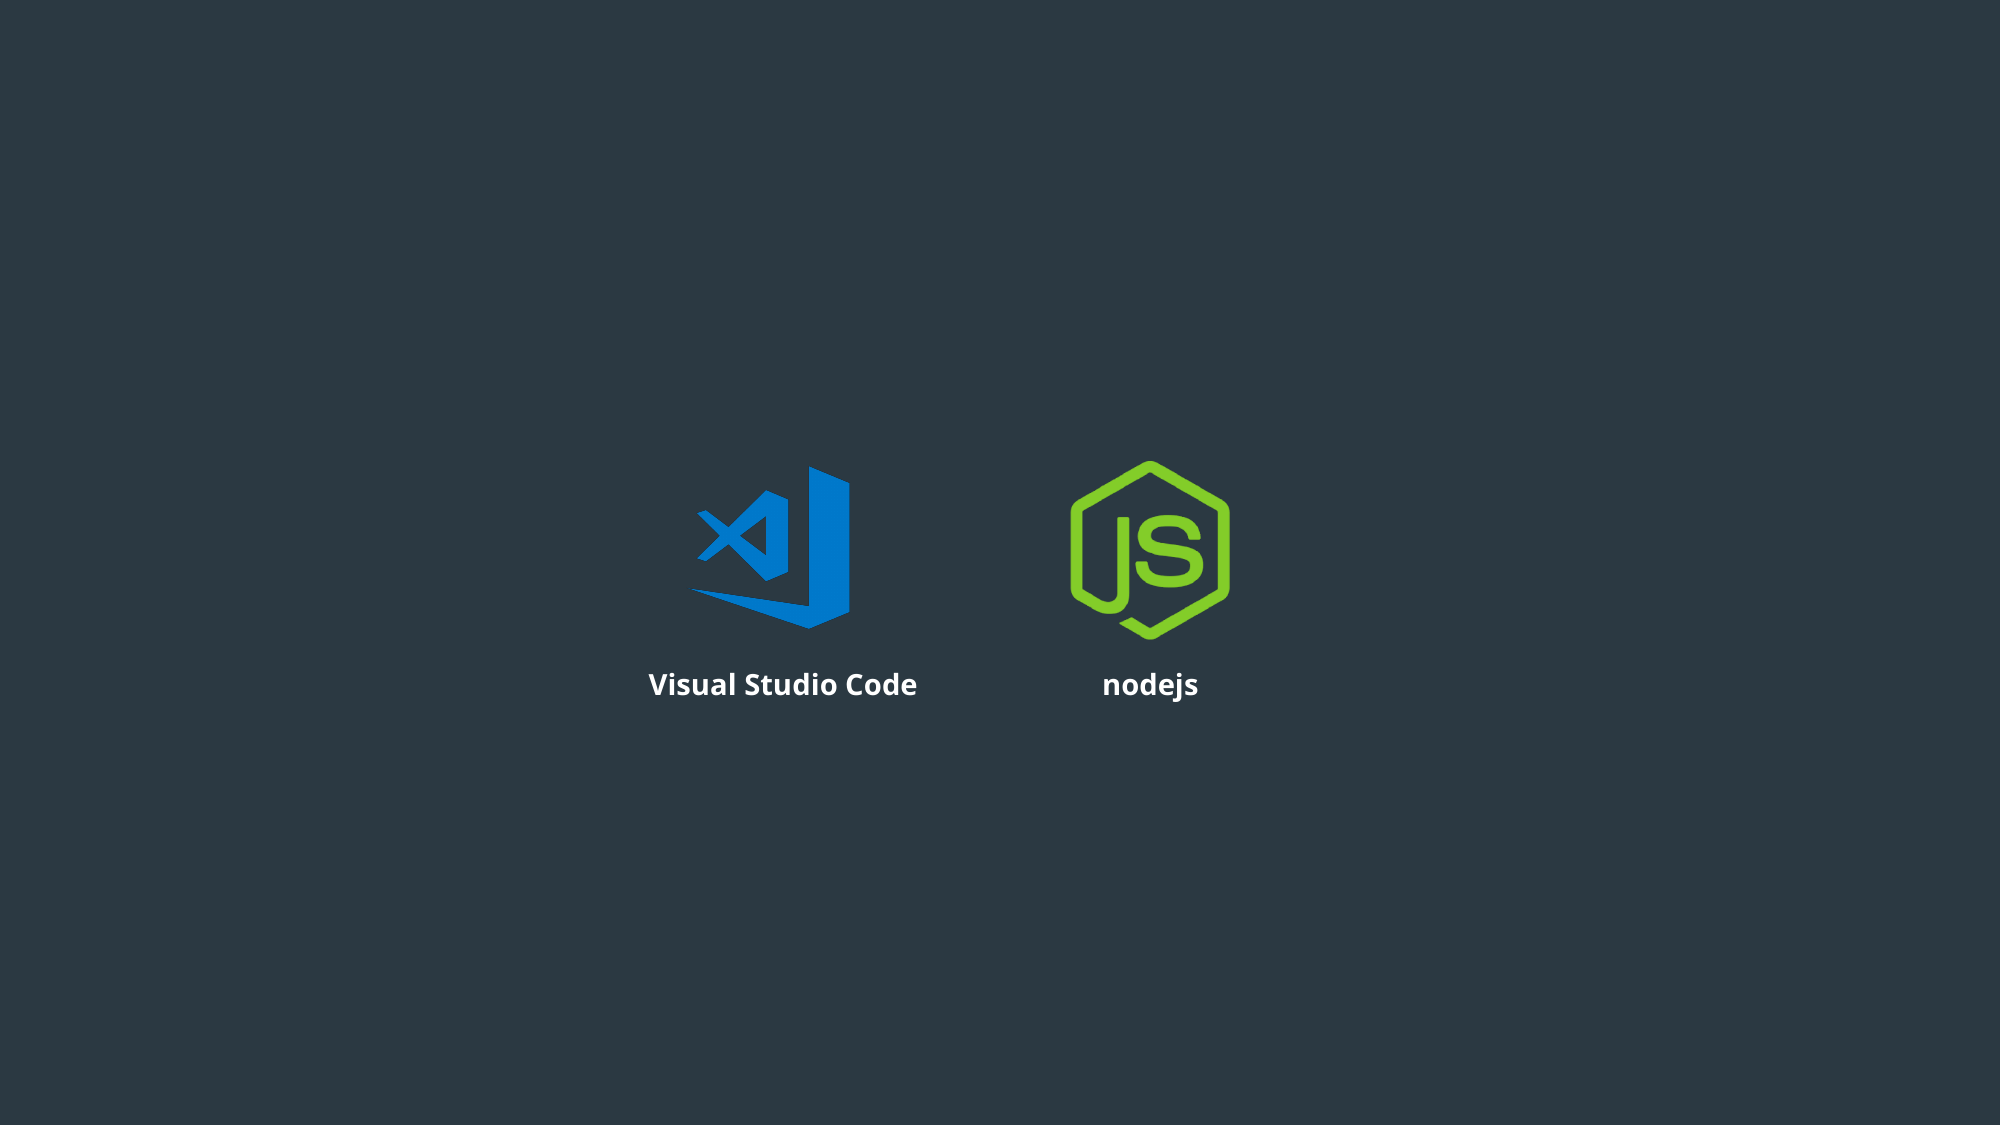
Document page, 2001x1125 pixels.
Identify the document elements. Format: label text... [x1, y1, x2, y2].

picture [686, 466, 850, 629]
text_box nodejs [966, 662, 1334, 715]
text_box Visual Studio Code [599, 662, 966, 715]
picture [1008, 406, 1292, 689]
